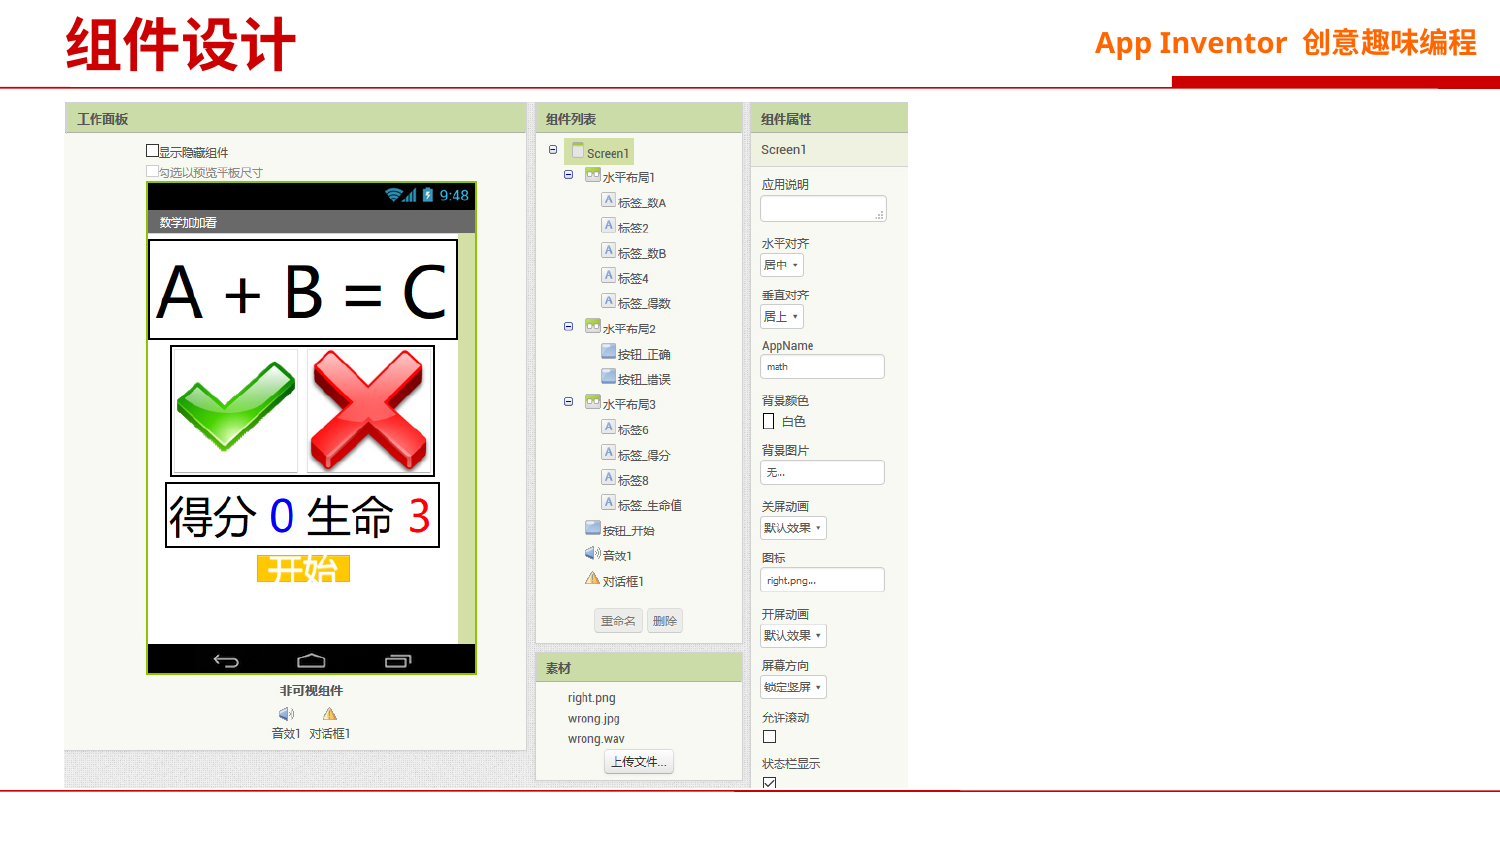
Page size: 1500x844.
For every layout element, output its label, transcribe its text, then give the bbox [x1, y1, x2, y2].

title 组件设计 [49, 7, 1400, 80]
picture [64, 102, 909, 789]
